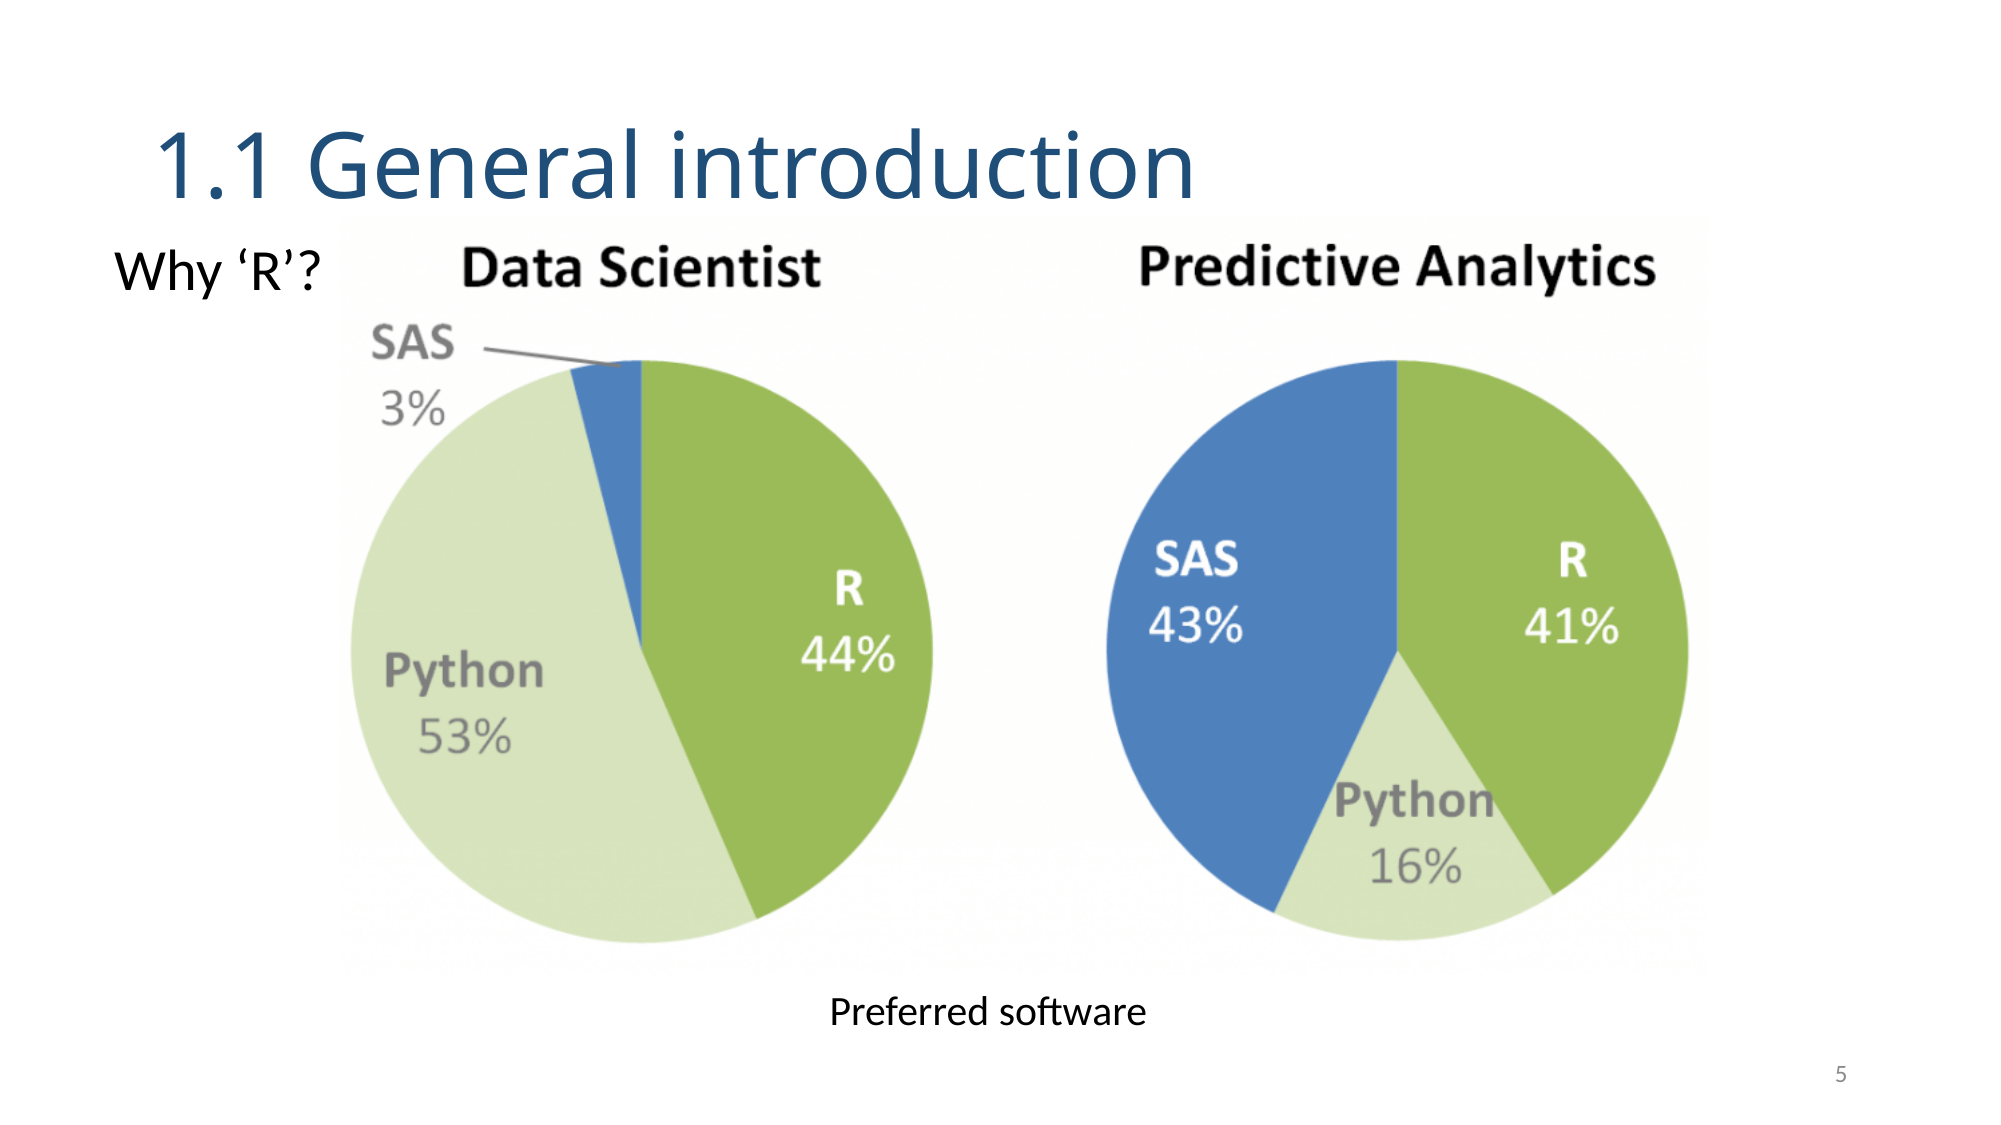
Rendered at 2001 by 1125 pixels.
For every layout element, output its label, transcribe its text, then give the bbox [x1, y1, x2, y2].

text_box Preferred software [444, 1005, 1533, 1041]
list Why ‘R’? [99, 232, 1981, 1005]
slide_number 5 [1412, 1042, 1863, 1103]
picture [340, 216, 1708, 976]
title 1.1 General introduction [137, 59, 1863, 232]
